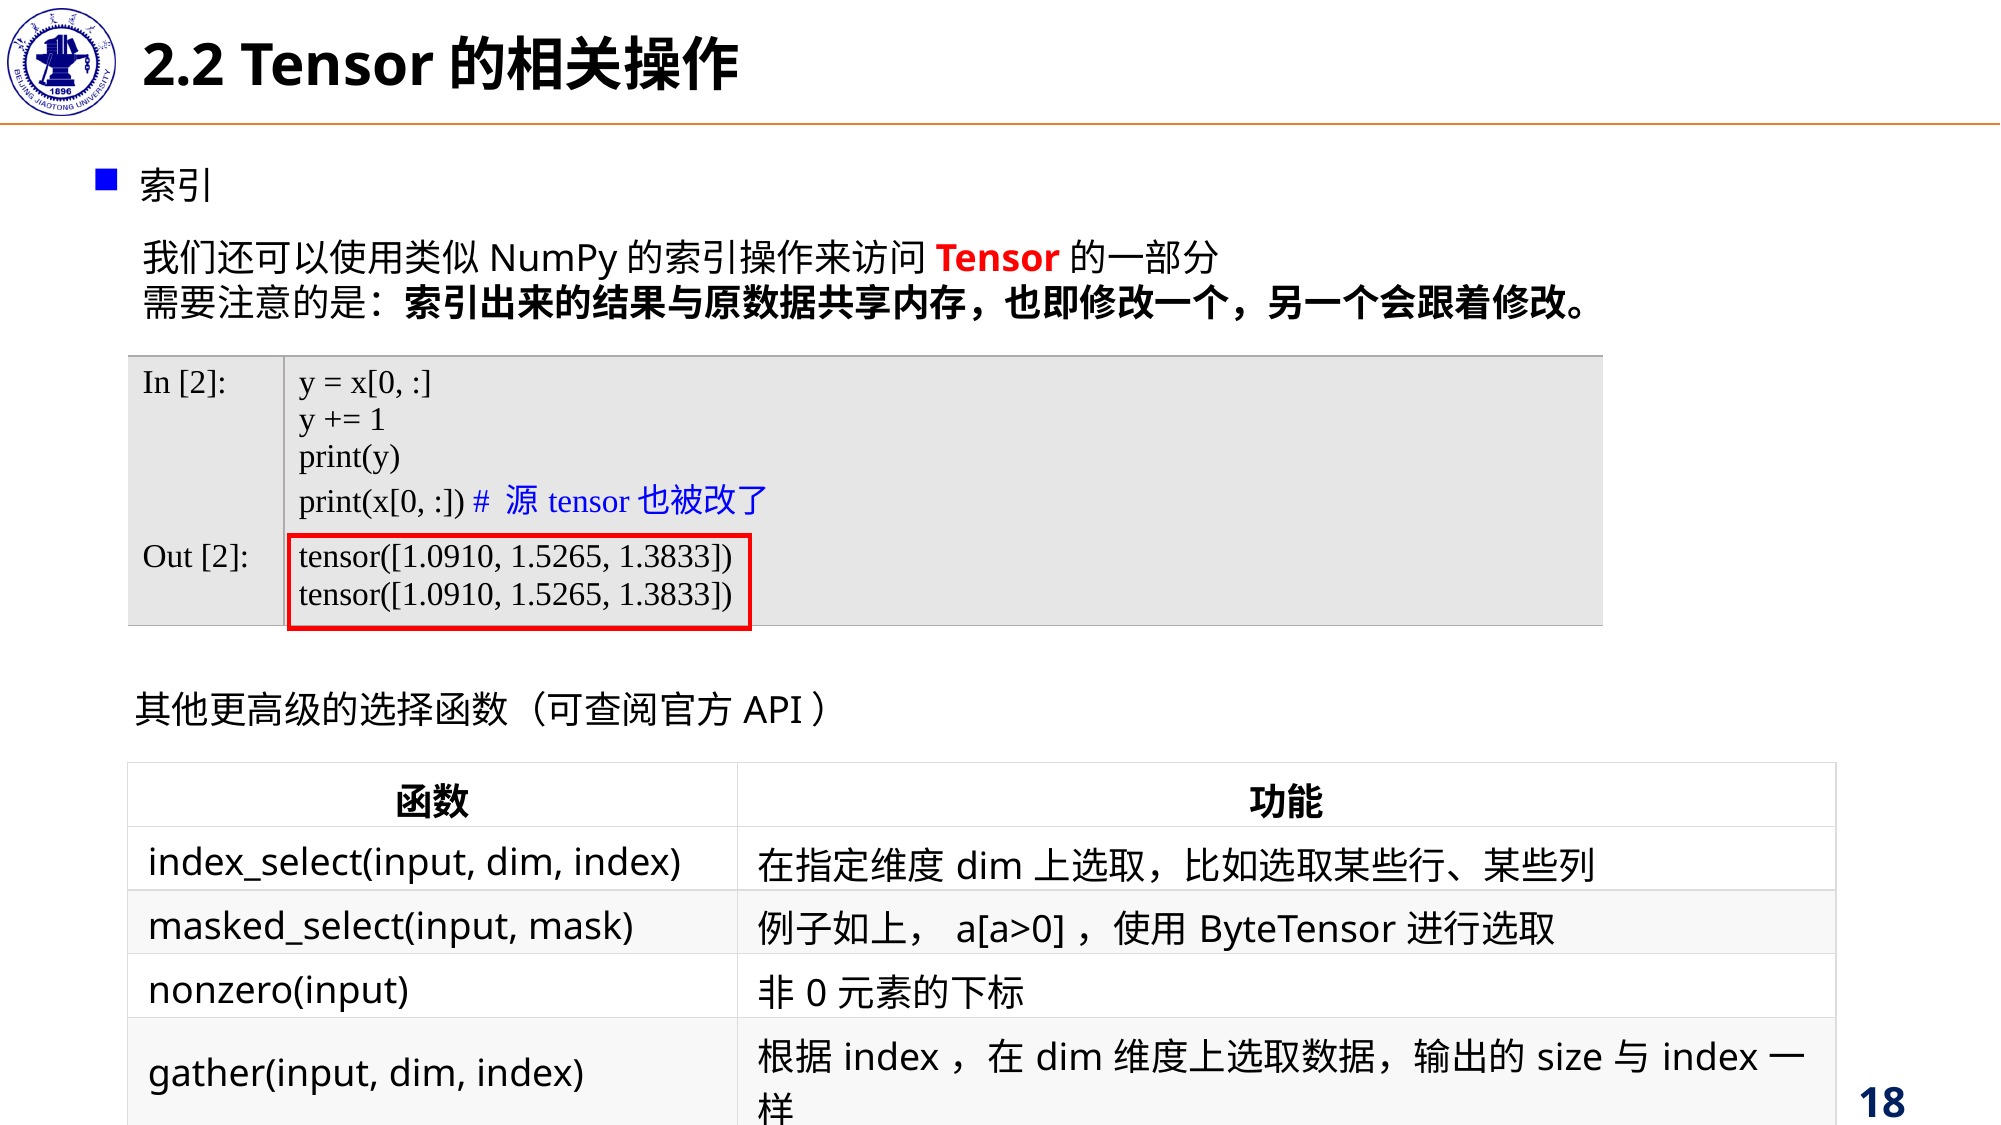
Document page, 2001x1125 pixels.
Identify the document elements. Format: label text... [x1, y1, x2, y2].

text_box 其他更高级的选择函数（可查阅官方API） [119, 678, 865, 739]
table_header In [2]: [128, 357, 283, 531]
table_cell nonzero(input) [128, 954, 737, 1017]
table_cell 在指定维度dim上选取，比如选取某些行、某些列 [738, 827, 1835, 889]
text_box 我们还可以使用类似NumPy的索引操作来访问Tensor的一部分 需要注意的是：索引出来的结果与原数据共享内存，也即修改一个，另一个会跟着修改。 [127, 226, 1604, 331]
table_header y = x[0, :] y += 1 print(y) print(x[0, :]) # 源tensor也被改了 [285, 357, 1603, 531]
table_cell 非0元素的下标 [738, 954, 1835, 1017]
text_box 索引 [77, 154, 1489, 215]
table_cell tensor([1.0910, 1.5265, 1.3833]) tensor([1.0910, 1.5265, 1.3833]) [285, 531, 1603, 625]
table_cell Out [2]: [128, 531, 283, 625]
table_cell index_select(input, dim, index) [128, 827, 737, 889]
text_box [288, 534, 751, 630]
text_box 2.2 Tensor的相关操作 [127, 19, 1958, 105]
picture [7, 8, 116, 116]
table_header 函数 [128, 763, 737, 826]
table_cell masked_select(input, mask) [128, 891, 737, 953]
table_header 功能 [738, 763, 1835, 826]
table_cell 根据index，在dim维度上选取数据，输出的size与index一样 [738, 1018, 1835, 1125]
table_cell 例子如上，a[a>0]，使用ByteTensor进行选取 [738, 891, 1835, 953]
table_cell gather(input, dim, index) [128, 1018, 737, 1125]
